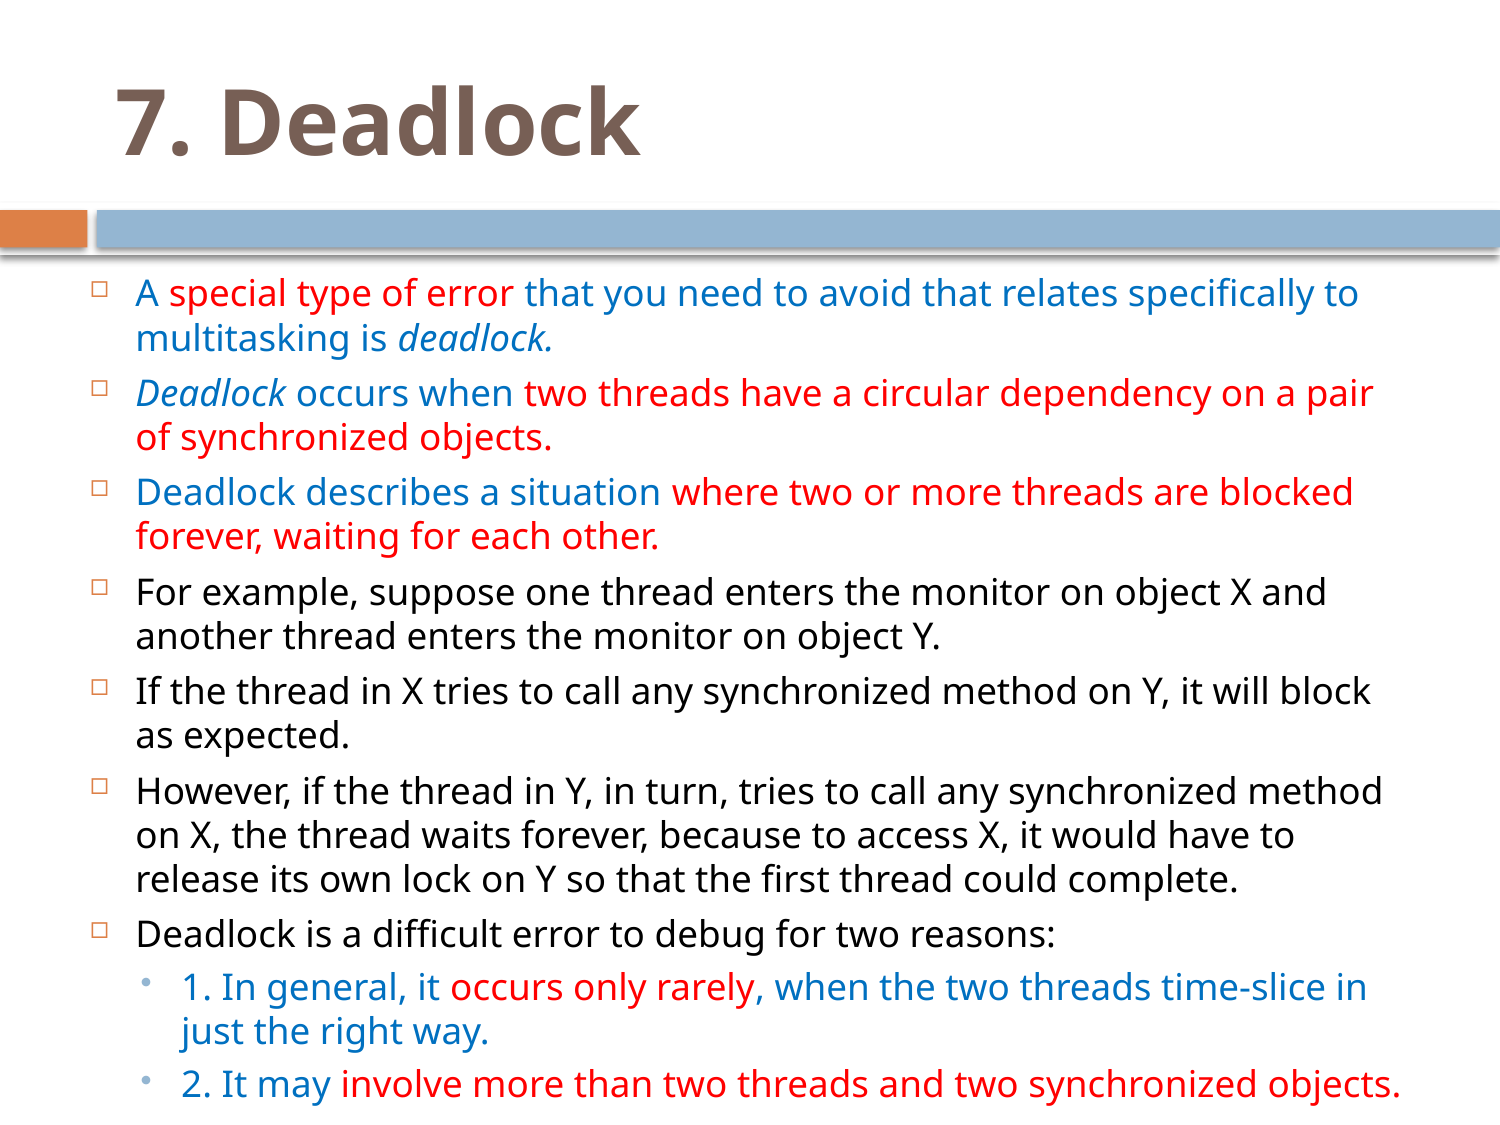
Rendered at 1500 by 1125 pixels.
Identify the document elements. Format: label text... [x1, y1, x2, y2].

title 7. Deadlock [100, 37, 1438, 200]
list A special type of error that you need to avoid that relates specifically to multitasking is deadlock. Deadlock occurs when two threads have a circular dependency on a pair of synchronized objects. Deadlock describes a situation where two or more threads are blocked forever, waiting for each other. For example, suppose one thread enters the monitor on object X and another thread enters the monitor on object Y. If the thread in X tries to call any synchronized method on Y, it will block as expected. However, if the thread in Y, in turn, tries to call any synchronized method on X, the thread waits forever, because to access X, it would have to release its own lock on Y so that the first thread could complete. Deadlock is a difficult error to debug for two reasons: 1. In general, it occurs only rarely, when the two threads time-slice in just the right way. 2. It may involve more than two threads and two synchronized objects. [75, 262, 1425, 1125]
